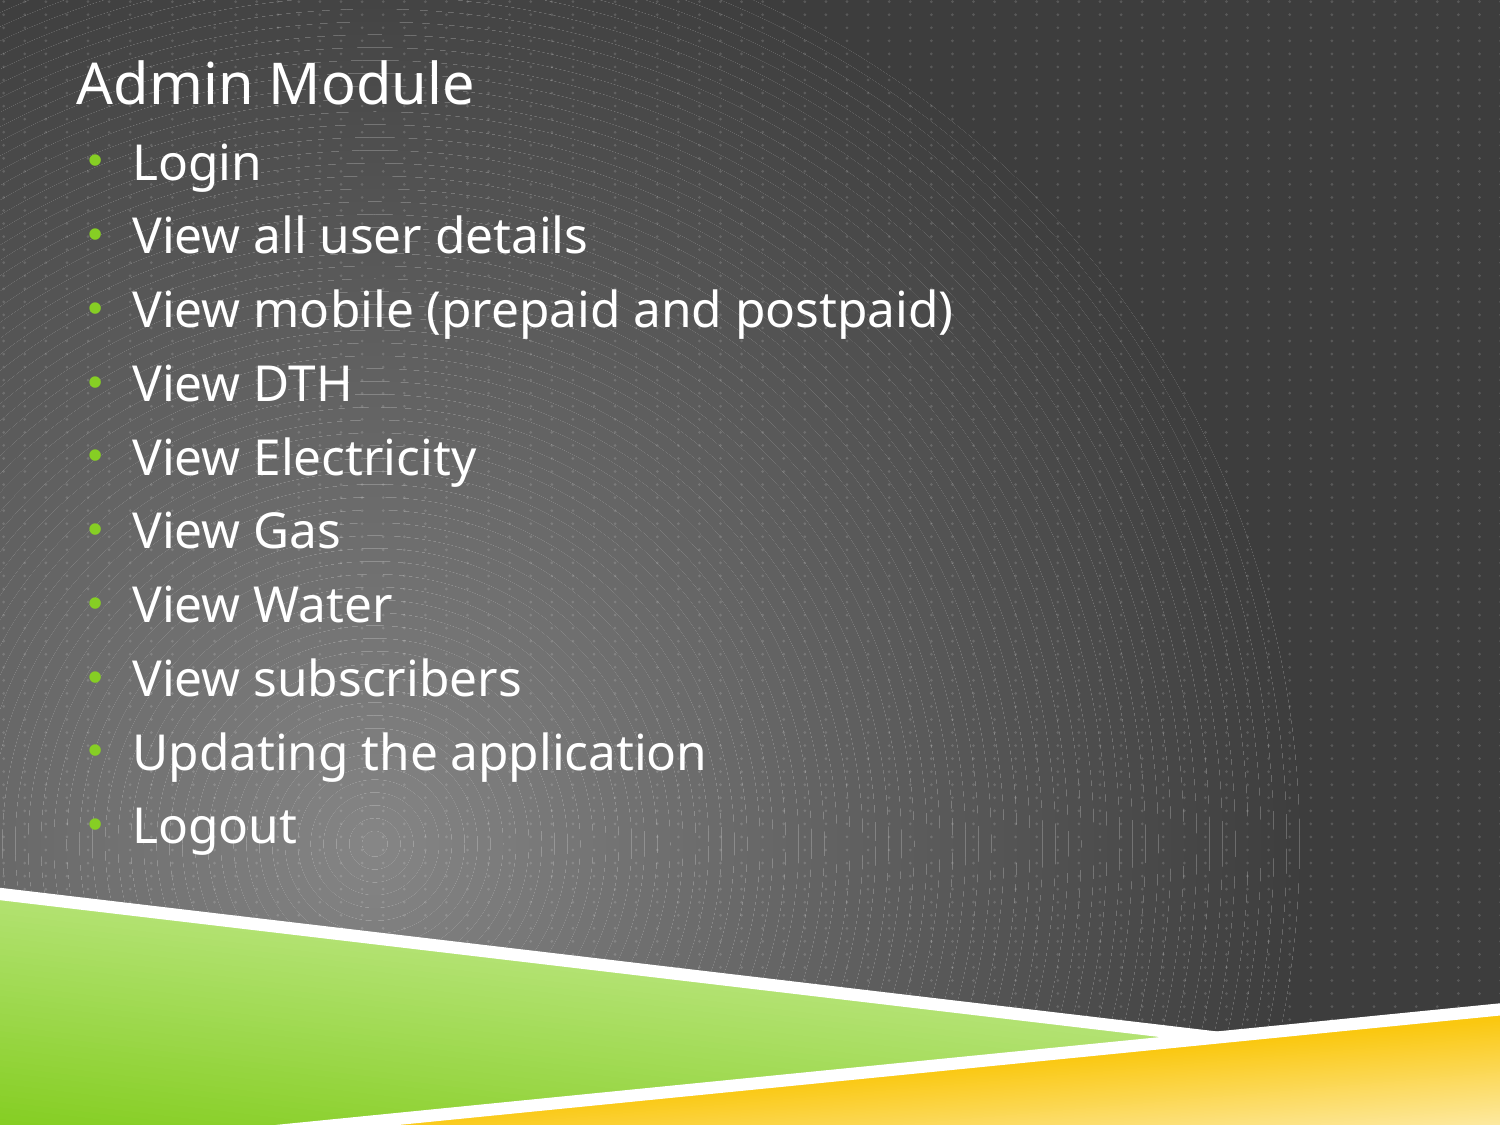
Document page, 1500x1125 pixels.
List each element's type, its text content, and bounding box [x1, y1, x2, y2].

list Admin Module Login View all user details View mobile (prepaid and postpaid) View DTH View Electricity View Gas View Water View subscribers Updating the application Logout [76, 5, 1420, 871]
